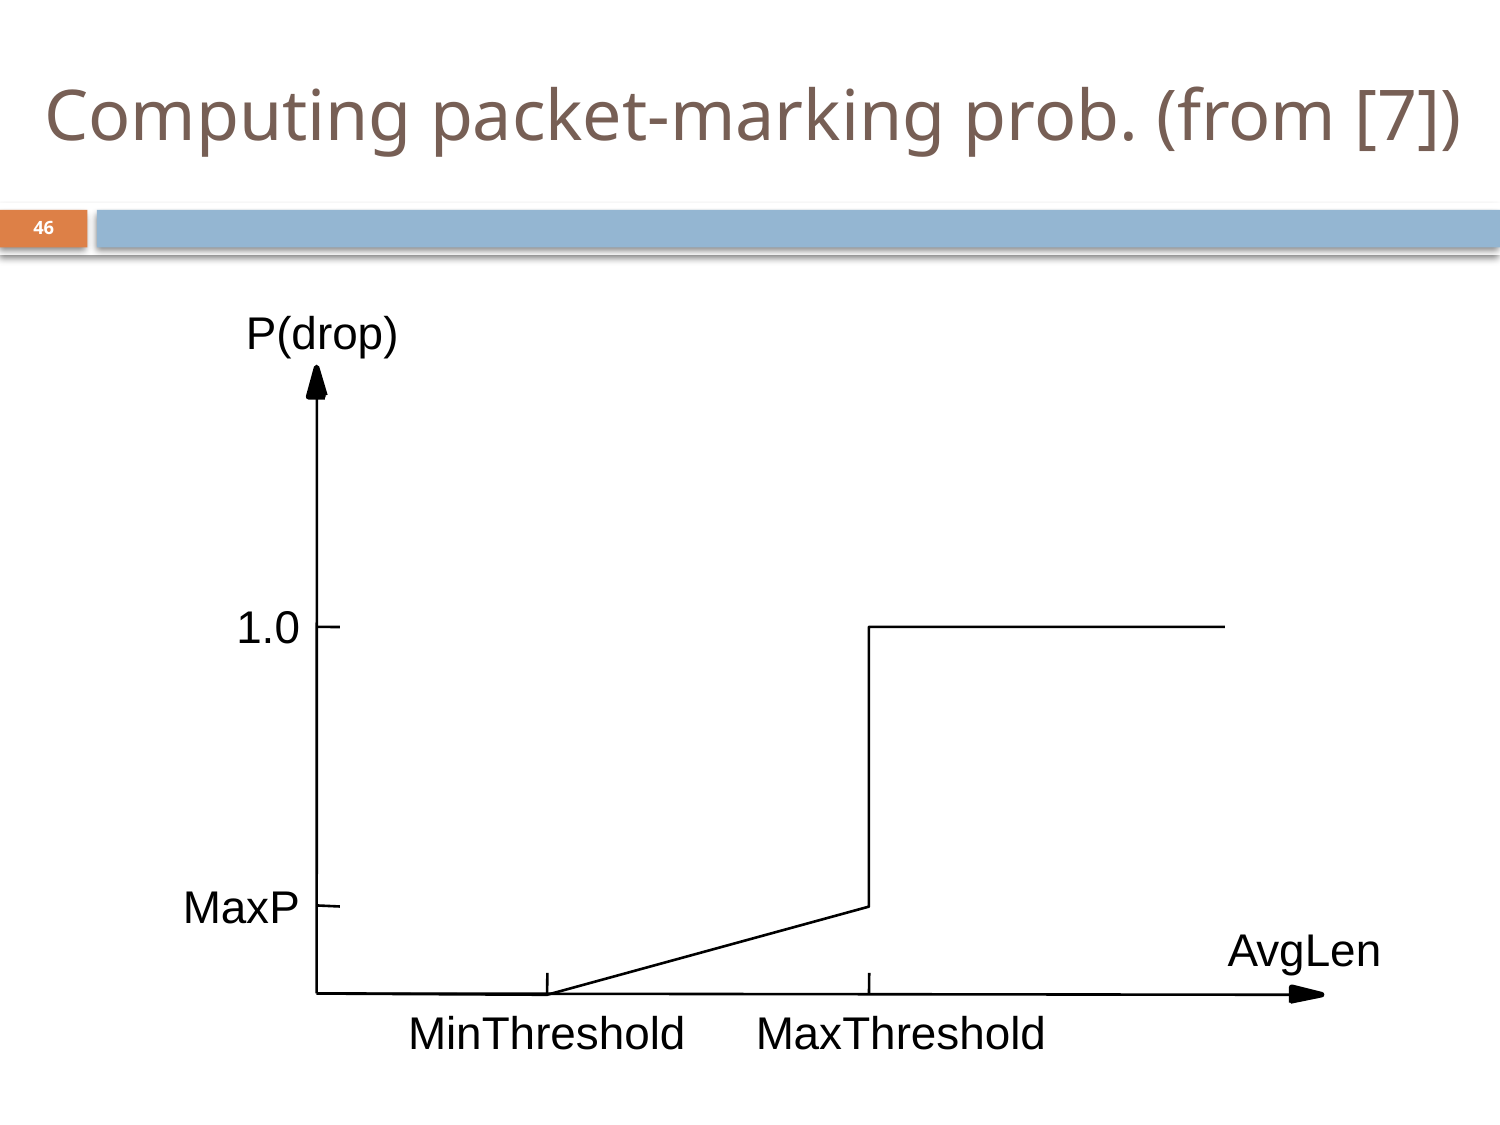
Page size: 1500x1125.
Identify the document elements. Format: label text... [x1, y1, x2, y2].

text_box A [1227, 920, 1256, 976]
text_box [1290, 987, 1322, 1003]
text_box [308, 367, 325, 397]
title Computing packet-marking prob. (from [7]) [29, 62, 1493, 163]
text_box vgLen [1256, 920, 1382, 976]
text_box MaxThreshold [755, 1003, 1047, 1059]
text_box MaxP [183, 877, 301, 933]
slide_number 46 [0, 208, 88, 249]
text_box MinThreshold [408, 1003, 687, 1059]
text_box P(drop) [245, 303, 399, 359]
text_box 1.0 [236, 597, 300, 653]
text_box [318, 626, 1225, 993]
